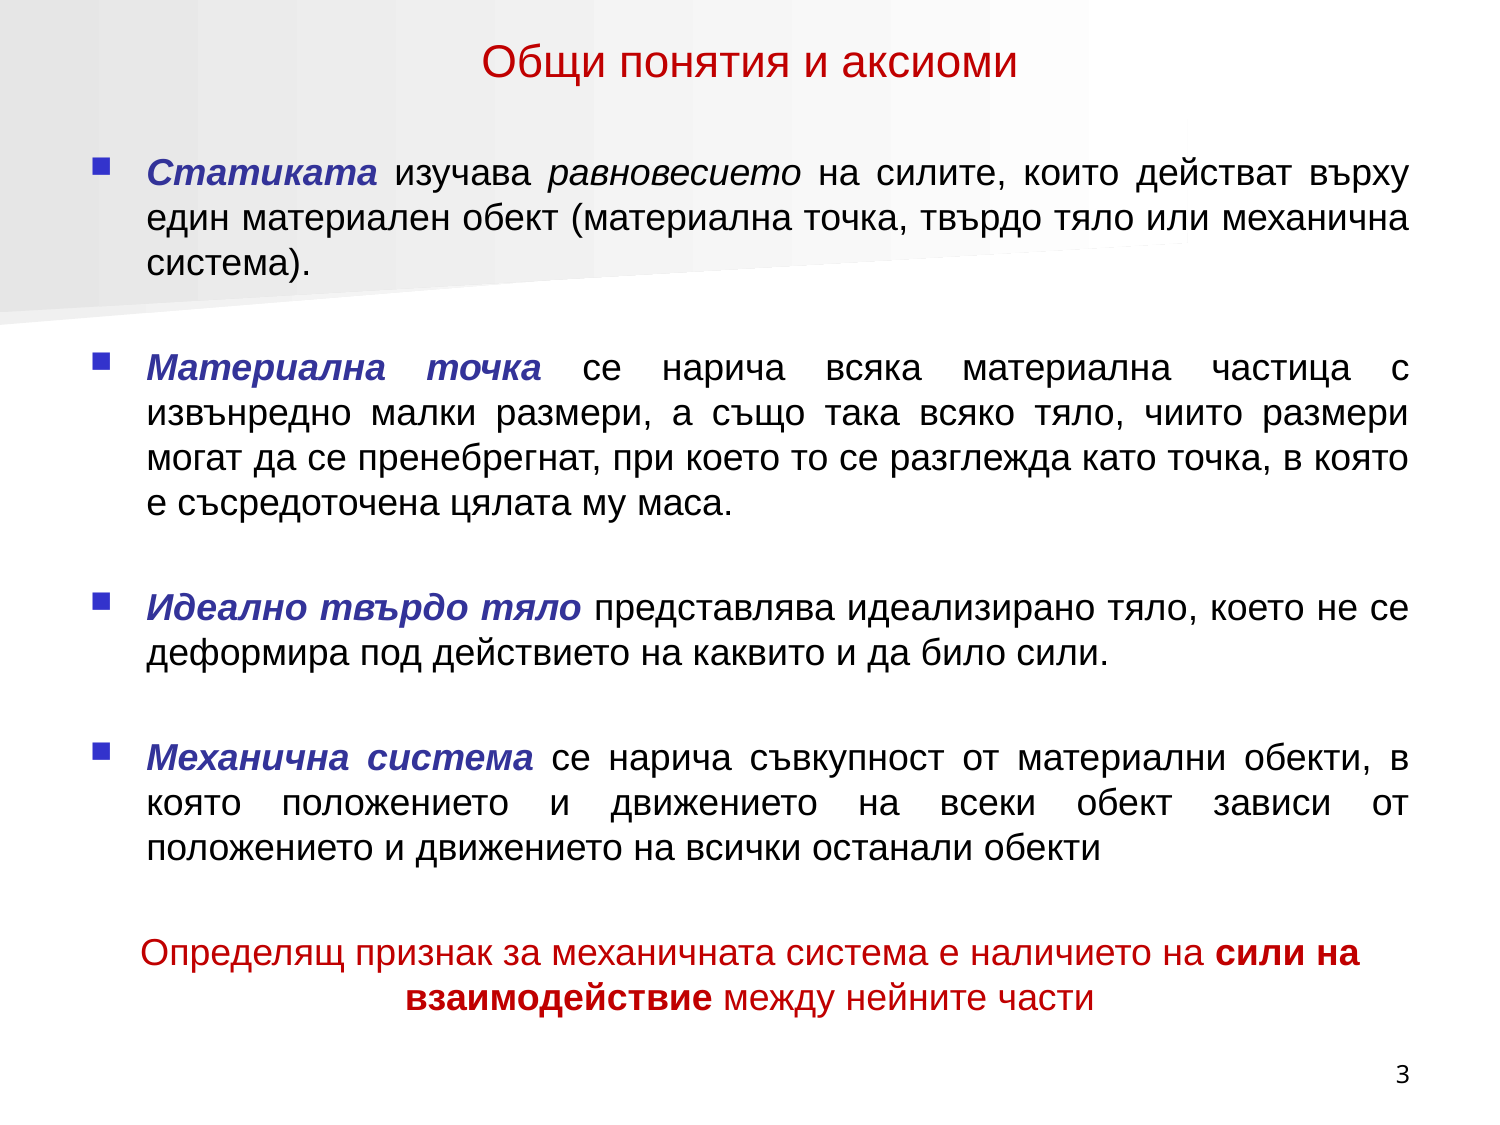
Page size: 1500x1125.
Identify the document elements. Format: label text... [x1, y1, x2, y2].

slide_number 3 [1074, 1026, 1425, 1100]
list Статиката изучава равновесието на силите, които действат върху един материален обект (материална точка, твърдо тяло или механична система). Материална точка се нарича всяка материална частица с извънредно малки размери, а също така всяко тяло, чиито размери могат да се пренебрегнат, при което то се разглежда като точка, в която е съсредоточена цялата му маса. Идеално твърдо тяло представлява идеализирано тяло, което не се деформира под действието на каквито и да било сили. Механична система се нарича съвкупност от материални обекти, в която положението и движението на всеки обект зависи от положението и движението на всички останали обекти Определящ признак за механичната система е наличието на сили на взаимодействие между нейните части [75, 140, 1425, 1026]
title Общи понятия и аксиоми [75, 45, 1425, 129]
